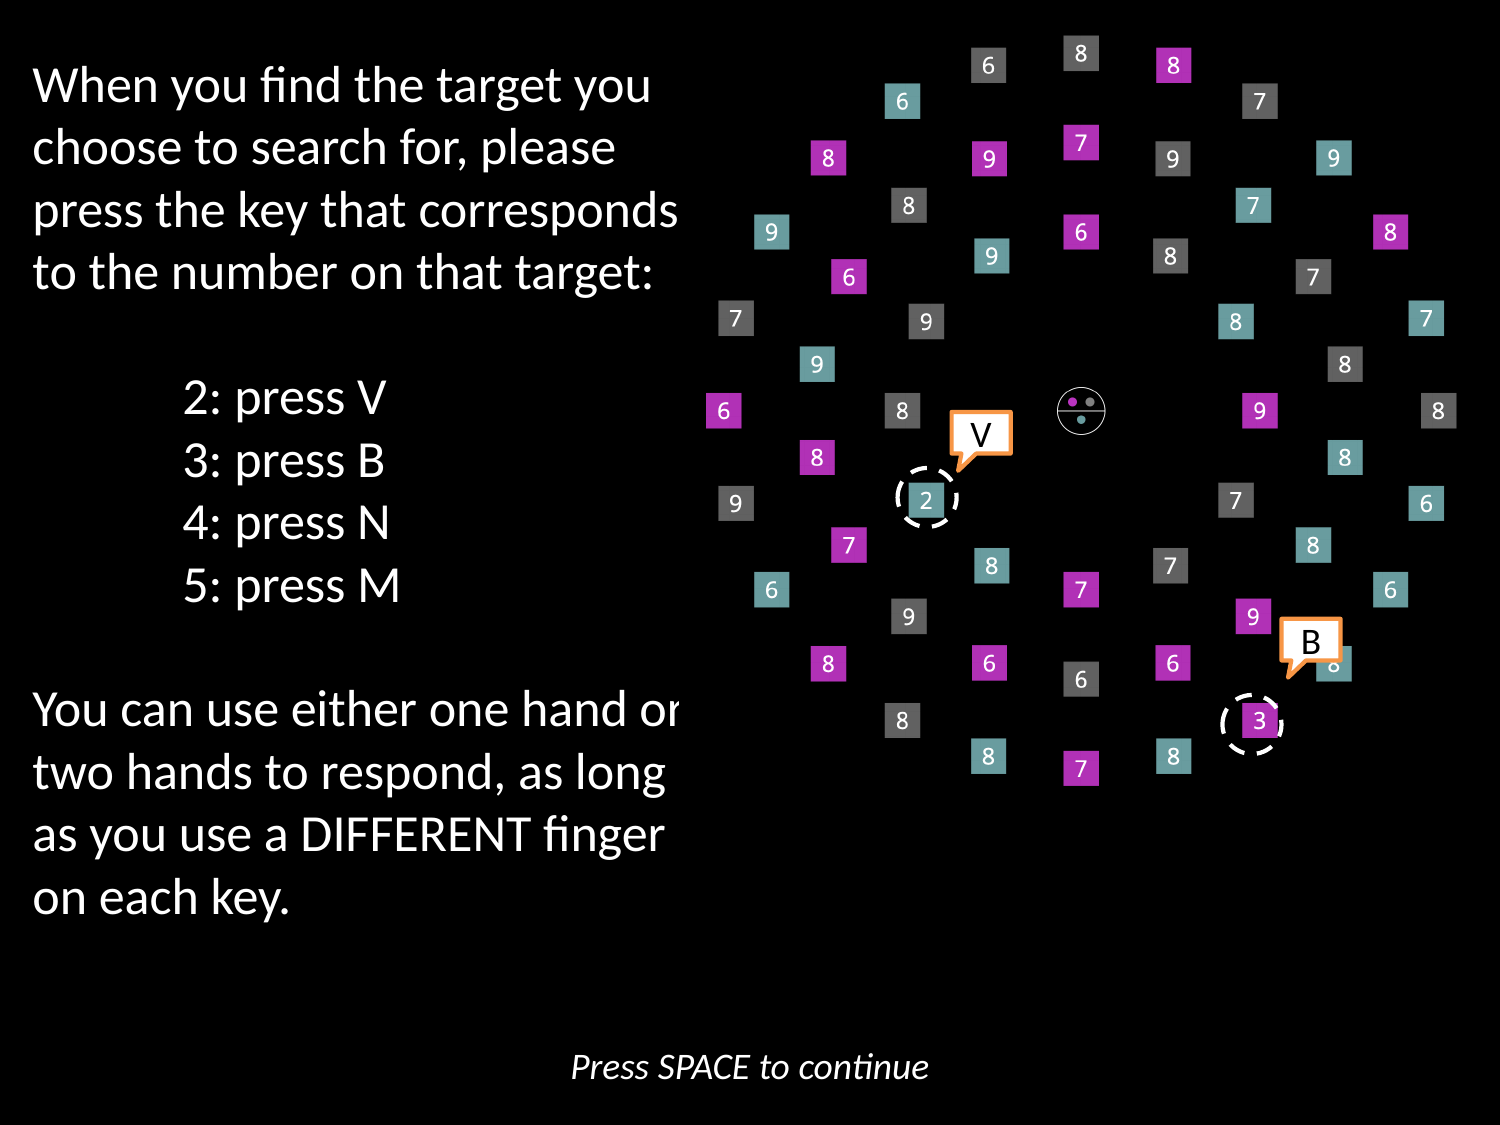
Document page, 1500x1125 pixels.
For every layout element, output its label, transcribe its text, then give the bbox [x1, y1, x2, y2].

picture [679, 23, 1483, 810]
text_box When you find the target you choose to search for, please press the key that corresponds to the number on that target: 2: press V 3: press B 4: press N 5: press M You can use either one hand or two hands to respond, as long as you use a DIFFERENT finger on each key. [17, 42, 703, 1120]
text_box Press SPACE to continue [478, 1034, 1022, 1095]
